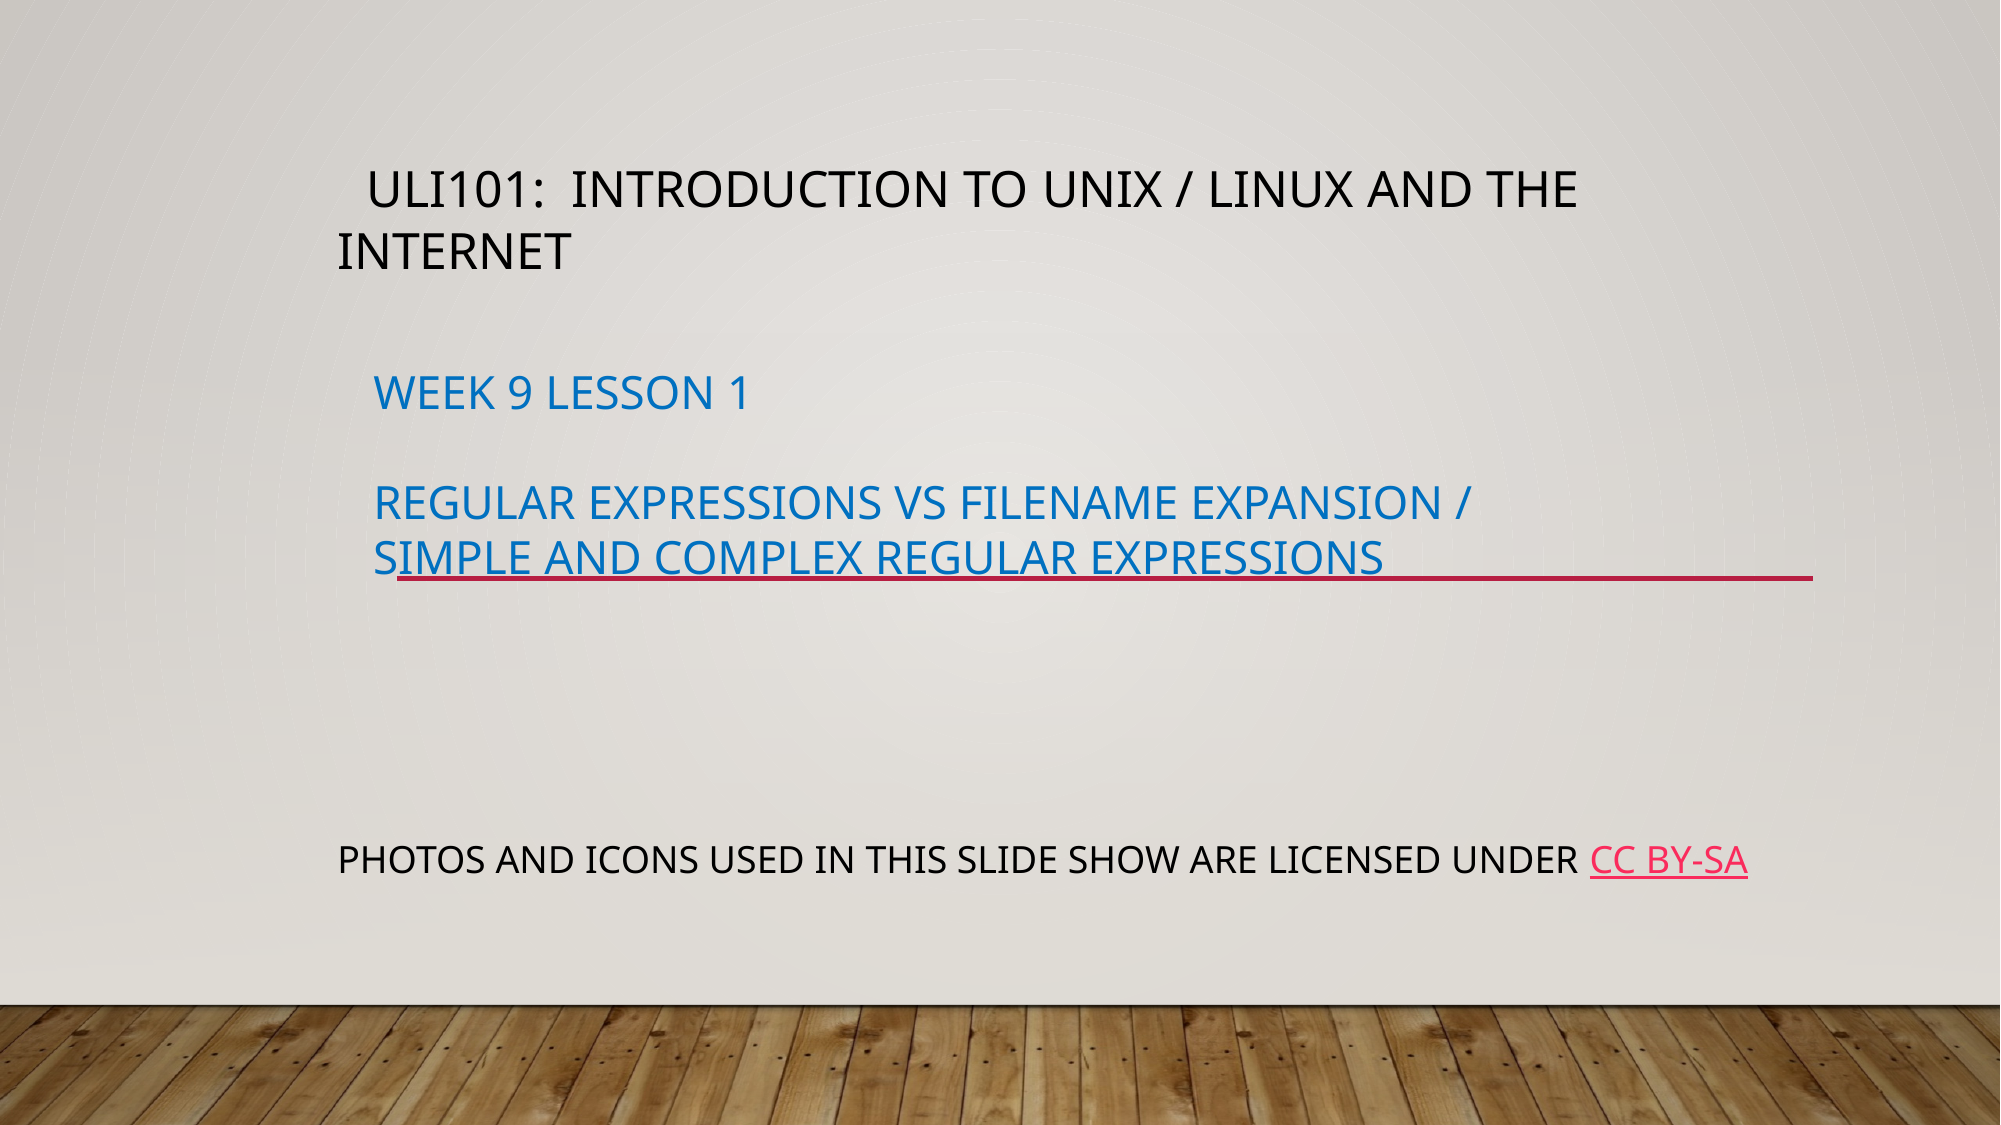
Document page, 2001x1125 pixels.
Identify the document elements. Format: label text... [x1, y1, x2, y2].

subtitle Photos and icons used in this slide show are licensed under CC BY-SA [322, 810, 1814, 971]
picture [0, 1005, 2000, 1125]
title ULI101: Introduction to Unix / Linux and the Internet Week 9 lesson 1 REGULAR EXPRESSIONS VS FILENAME EXPANSION / Simple AND COMPLEX REGULAR EXPRESSIONS [322, 131, 1814, 759]
